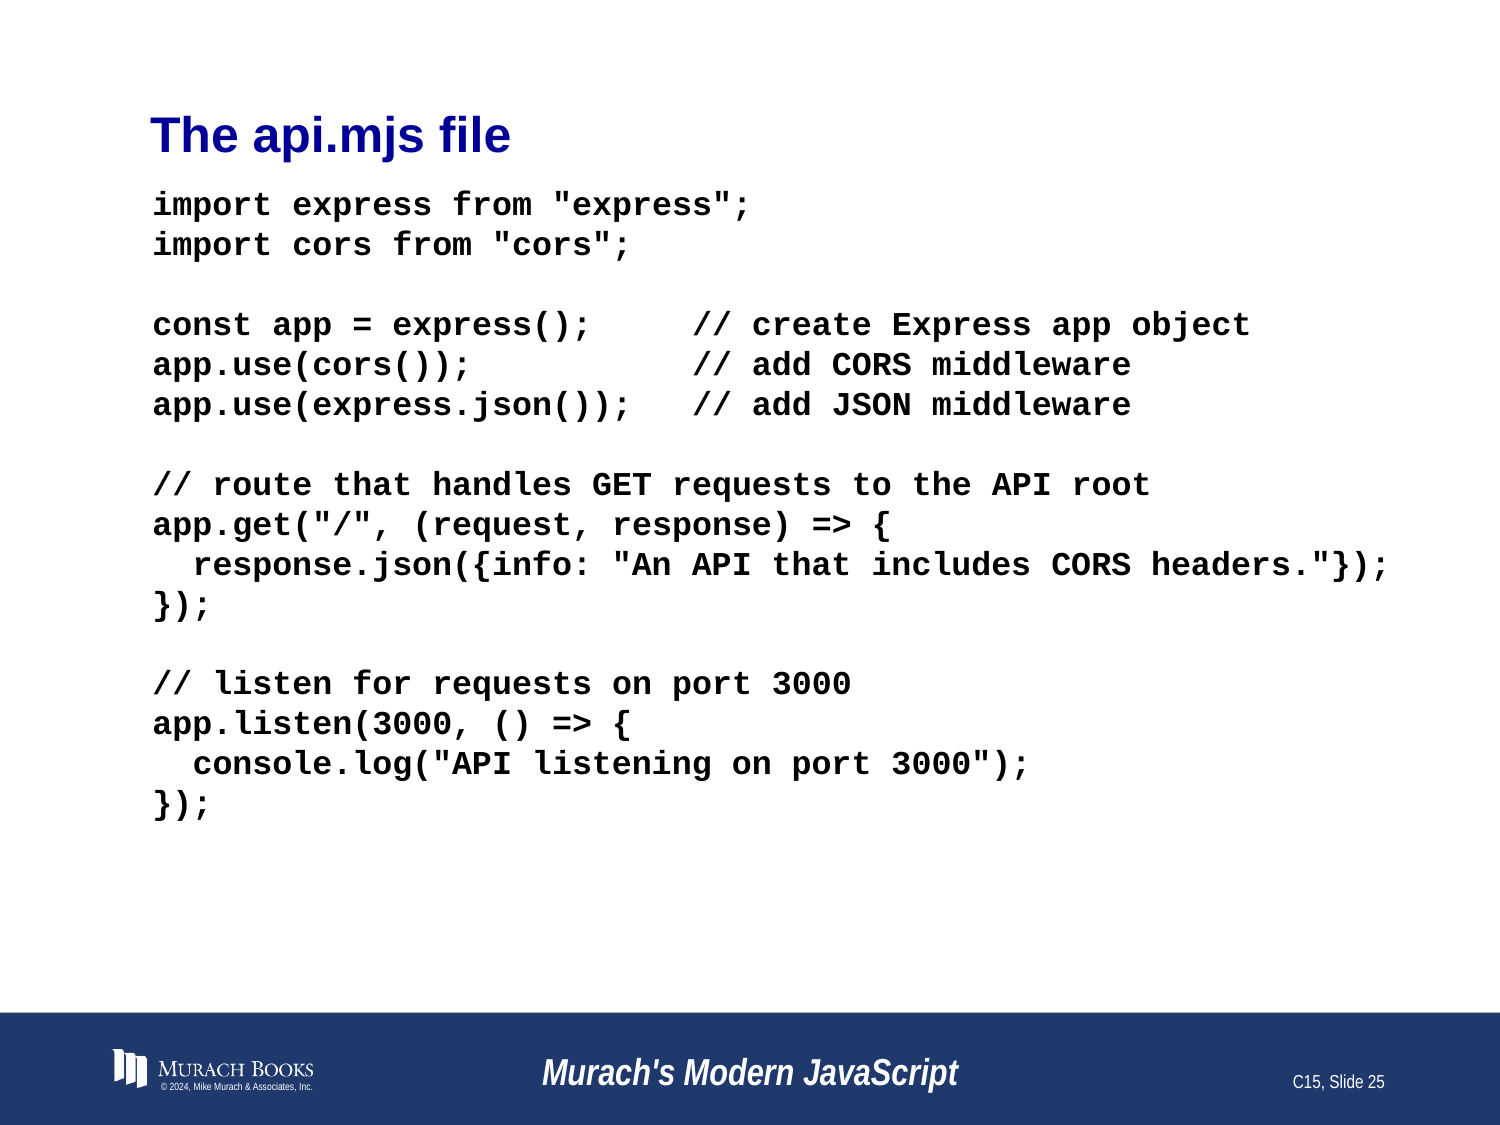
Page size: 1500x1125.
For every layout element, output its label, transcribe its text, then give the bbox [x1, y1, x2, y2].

slide_number Murach's Modern JavaScript [450, 1025, 1050, 1100]
footer © 2024, Mike Murach & Associates, Inc. [12, 1025, 450, 1100]
title The api.mjs file [150, 102, 1350, 164]
slide_number C15, Slide 25 [1087, 1025, 1400, 1100]
list import express from "express"; import cors from "cors"; const app = express(); // create Express app object app.use(cors()); // add CORS middleware app.use(express.json()); // add JSON middleware // route that handles GET requests to the API root app.get("/", (request, response) => { response.json({info: "An API that includes CORS headers."}); }); // listen for requests on port 3000 app.listen(3000, () => { console.log("API listening on port 3000"); }); [137, 174, 1413, 975]
